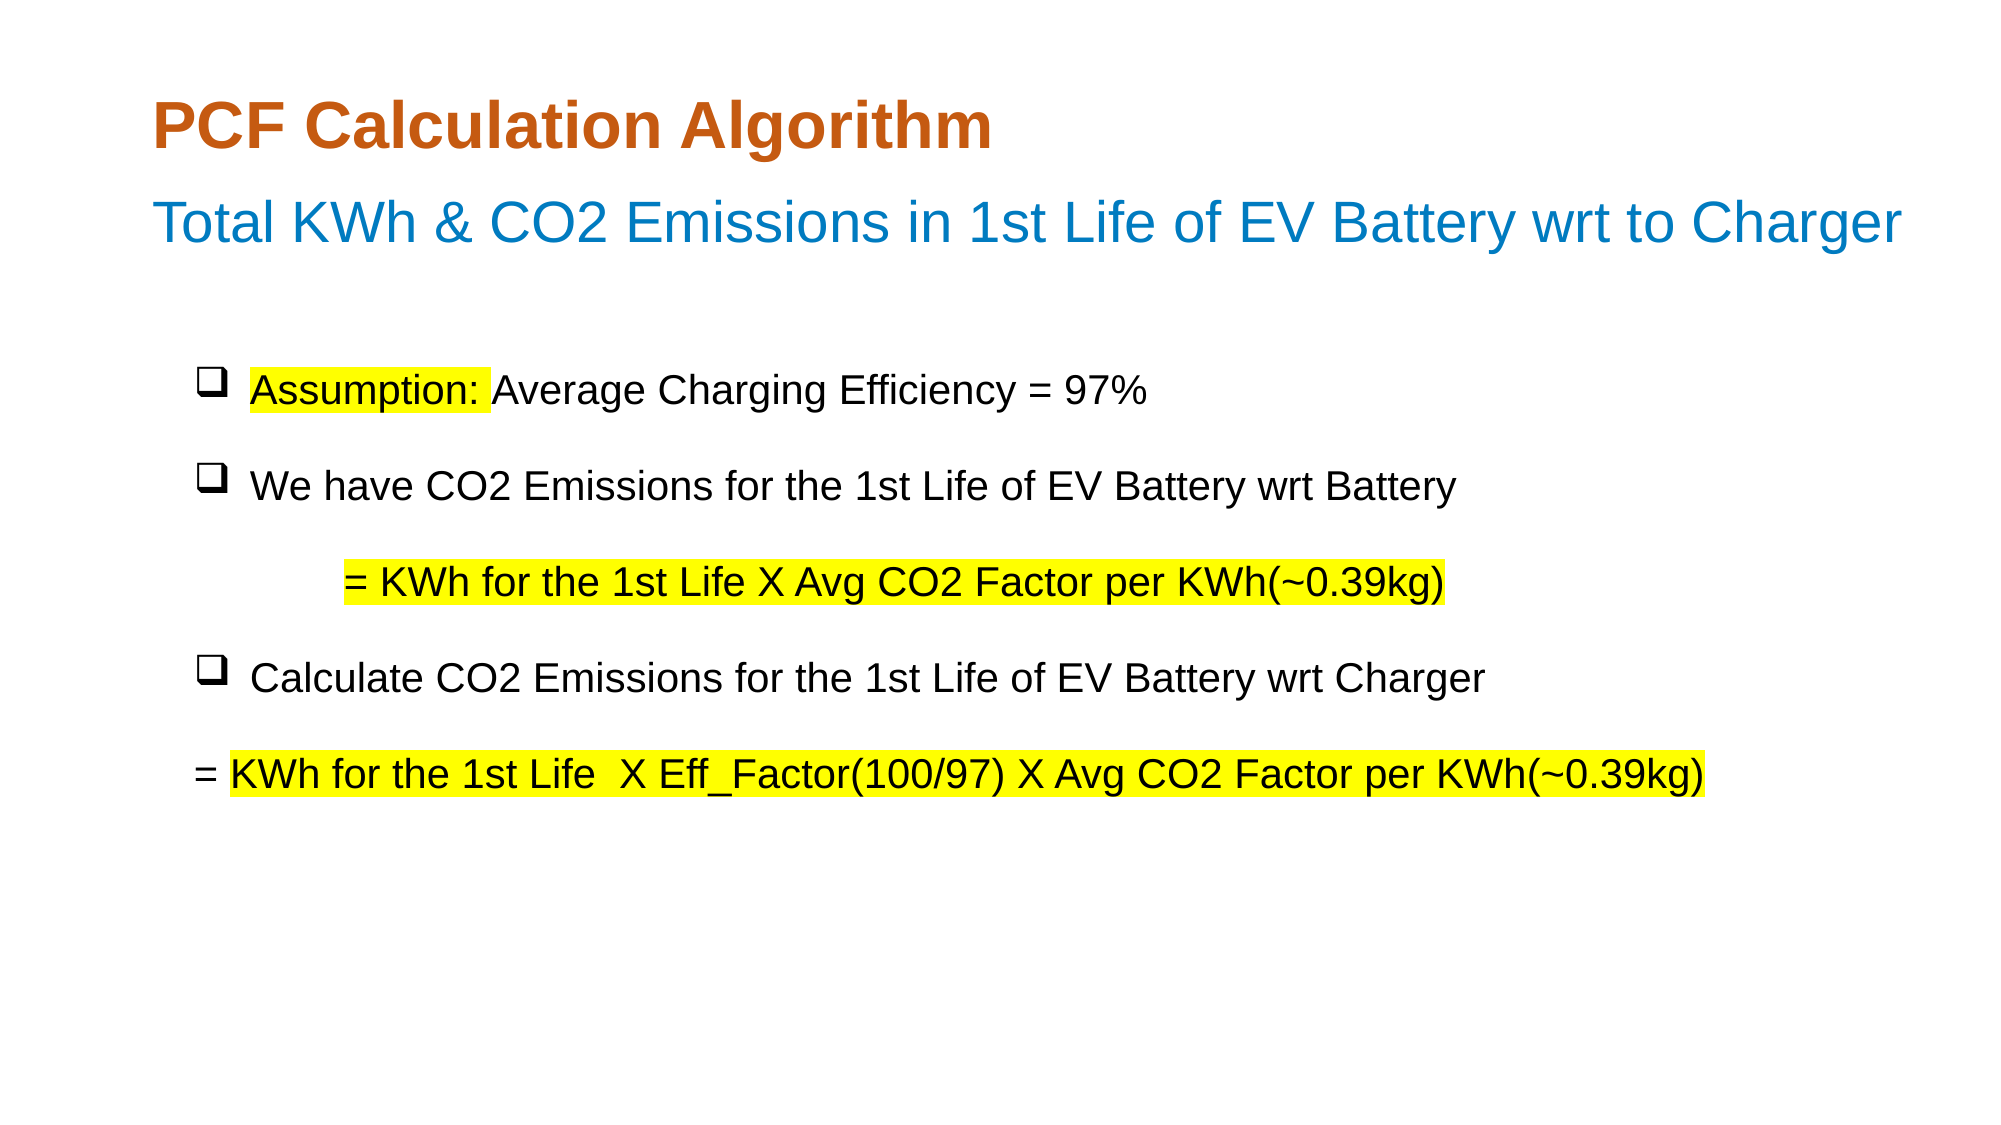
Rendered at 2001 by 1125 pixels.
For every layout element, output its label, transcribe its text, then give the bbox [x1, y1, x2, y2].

text_box Total KWh & CO2 Emissions in 1st Life of EV Battery wrt to Charger [137, 169, 1941, 269]
title PCF Calculation Algorithm [137, 59, 1863, 169]
text_box Assumption: Average Charging Efficiency = 97% We have CO2 Emissions for the 1st Life of EV Battery wrt Battery = KWh for the 1st Life X Avg CO2 Factor per KWh(~0.39kg) Calculate CO2 Emissions for the 1st Life of EV Battery wrt Charger = KWh for the 1st Life X Eff_Factor(100/97) X Avg CO2 Factor per KWh(~0.39kg) [160, 329, 1771, 956]
